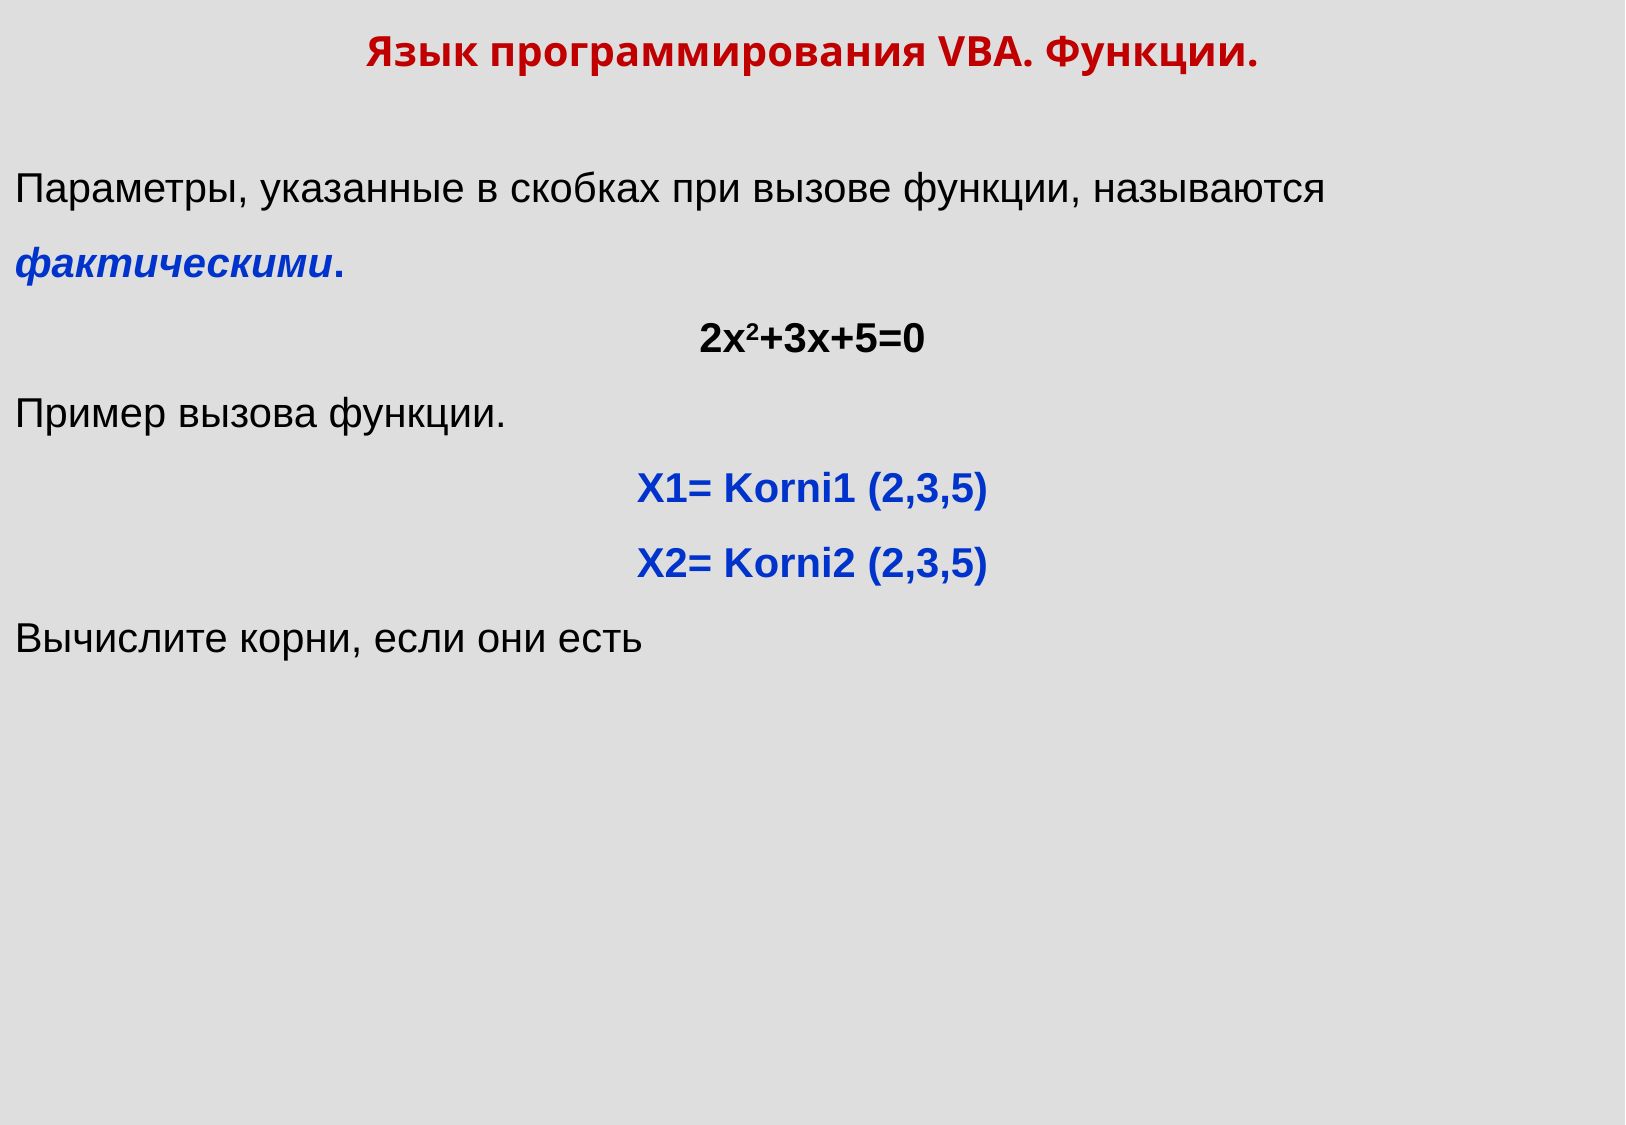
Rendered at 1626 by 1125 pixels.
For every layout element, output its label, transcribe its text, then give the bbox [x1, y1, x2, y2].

text_box Параметры, указанные в скобках при вызове функции, называются фактическими. 2х2+3х+5=0 Пример вызова функции. Х1= Korni1 (2,3,5) Х2= Korni2 (2,3,5) Вычислите корни, если они есть [0, 128, 1625, 669]
title Язык программирования VBA. Функции. [0, 0, 1625, 82]
